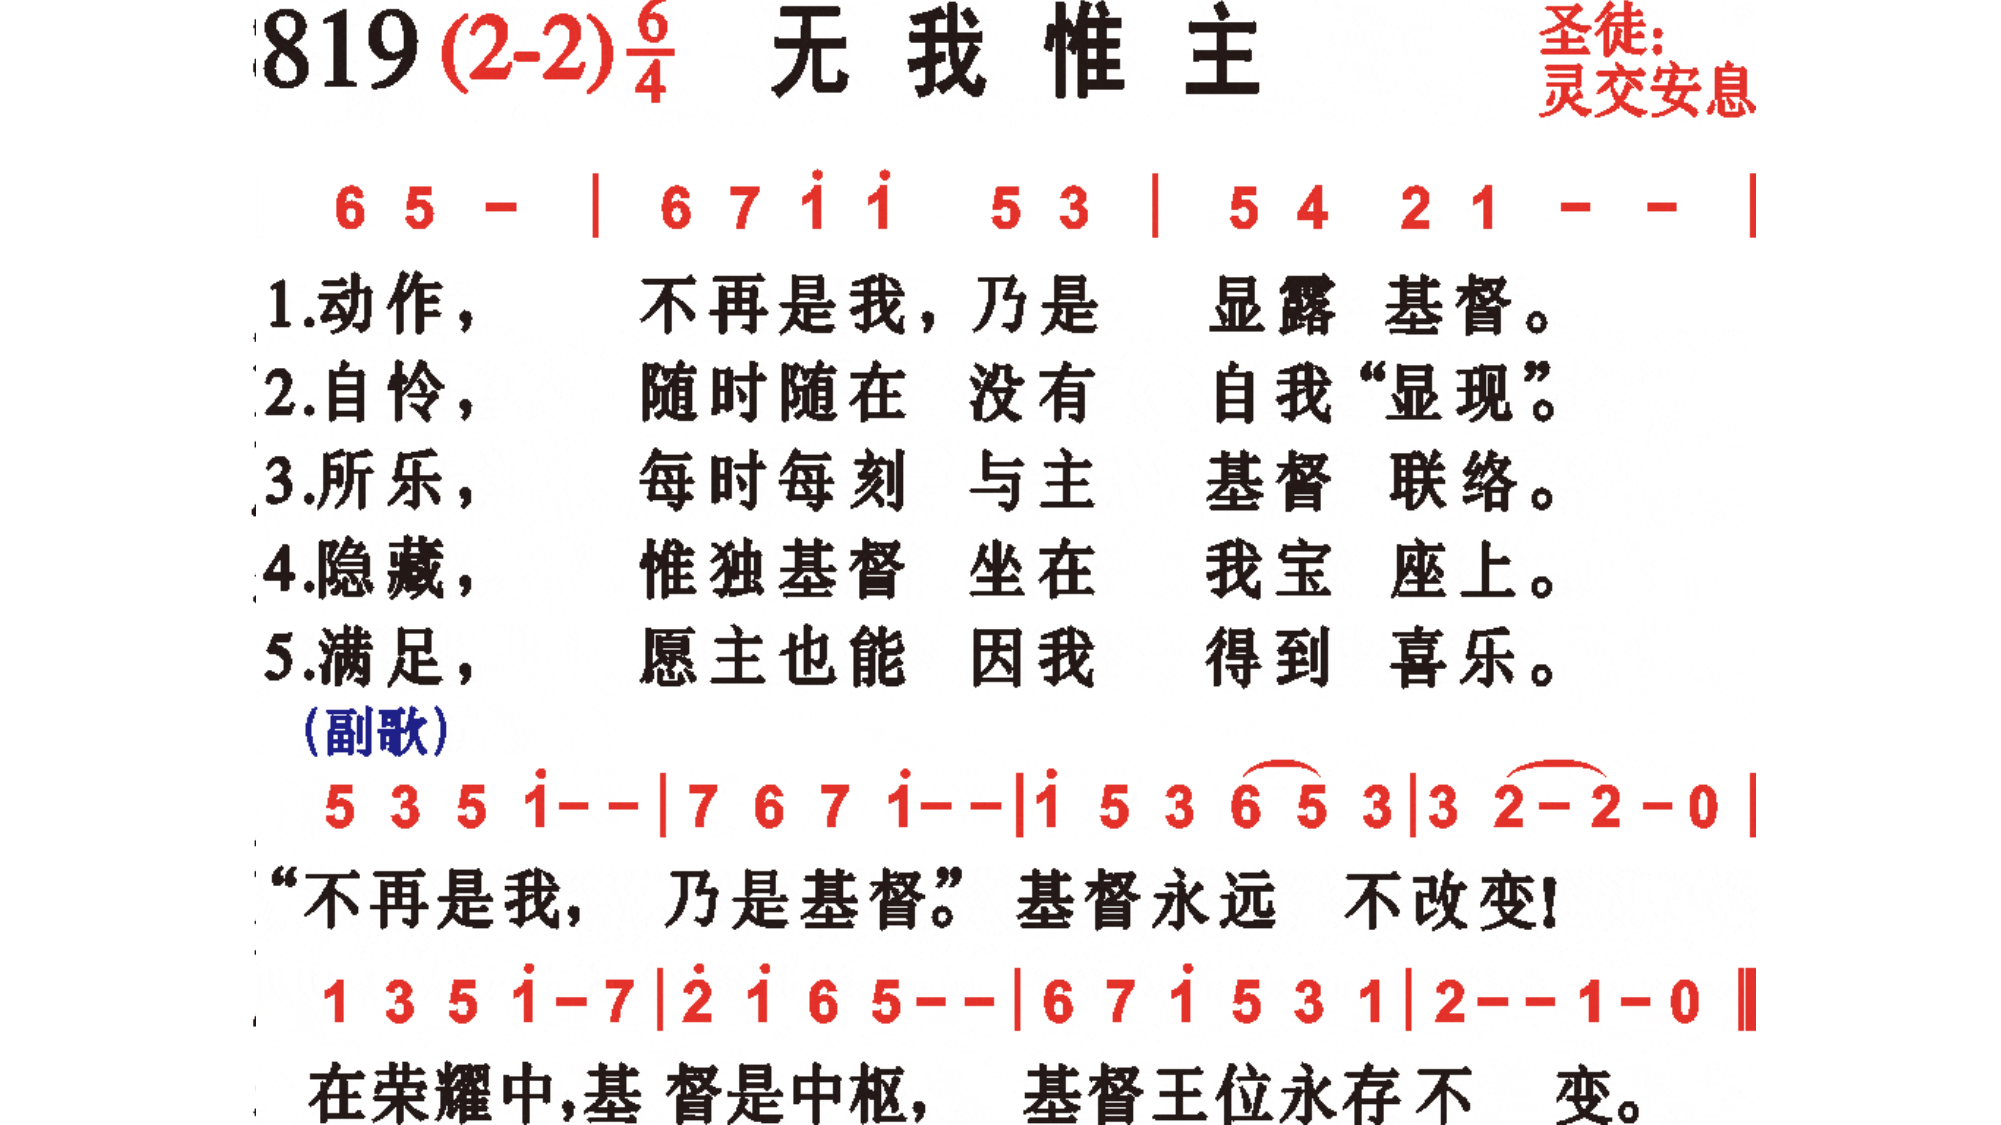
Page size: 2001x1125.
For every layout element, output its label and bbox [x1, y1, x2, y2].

picture [249, 0, 1756, 1125]
